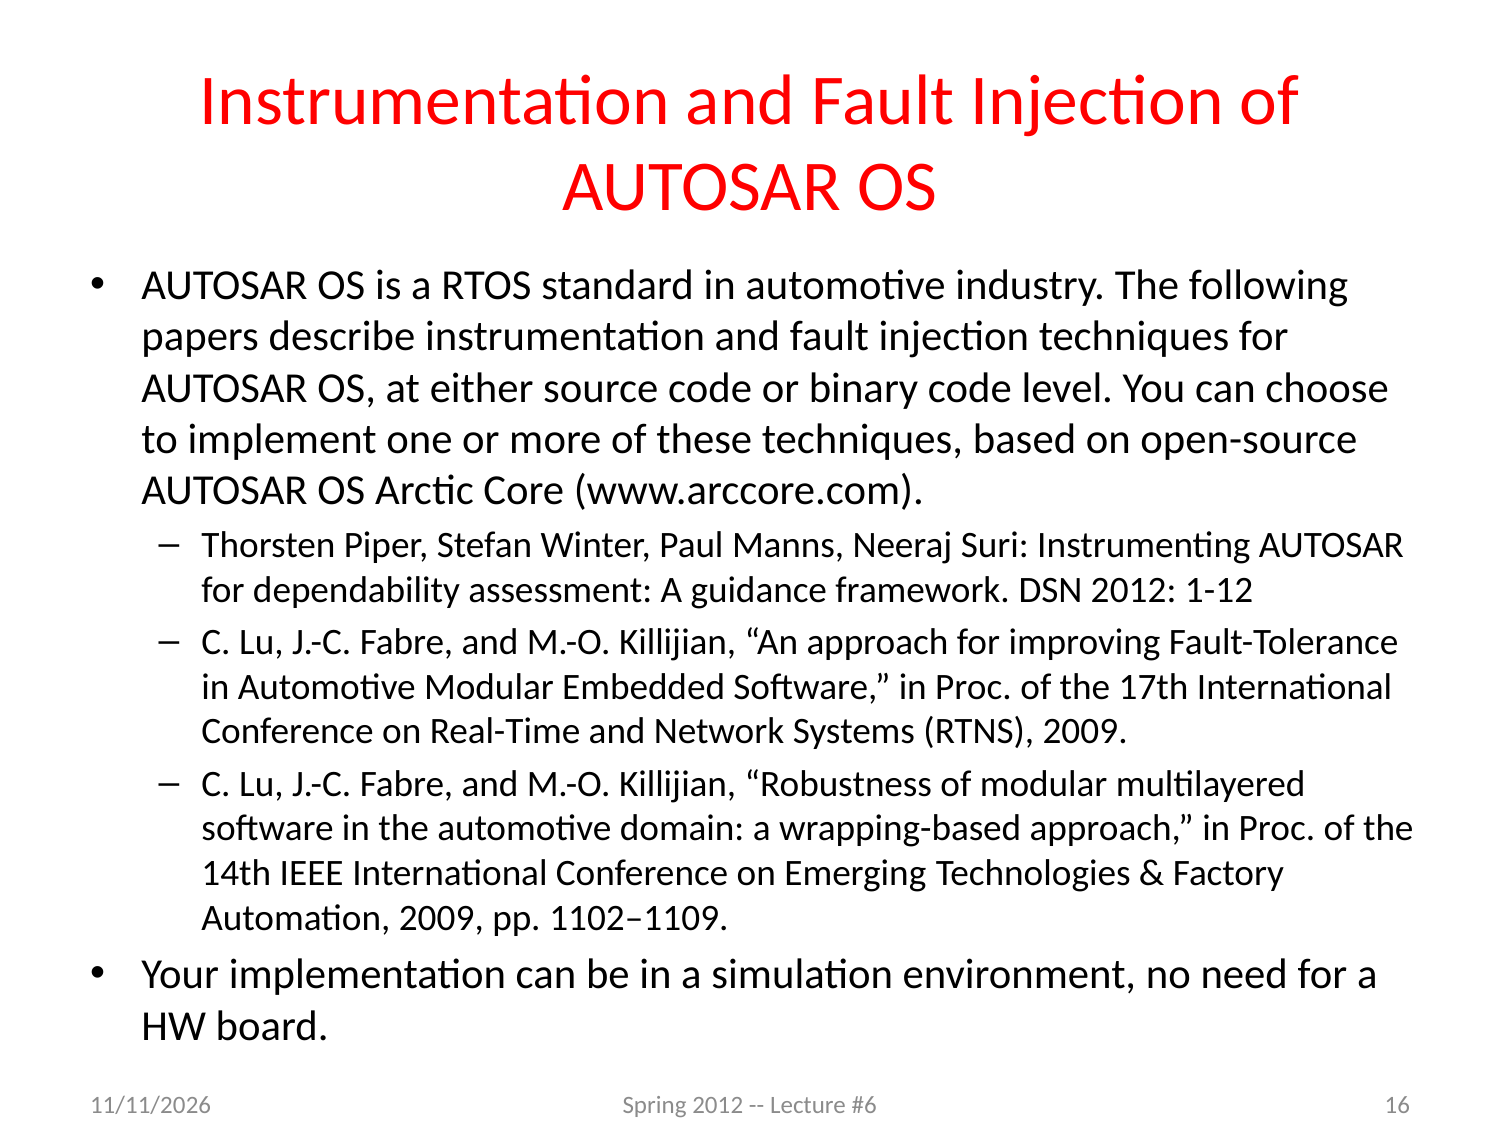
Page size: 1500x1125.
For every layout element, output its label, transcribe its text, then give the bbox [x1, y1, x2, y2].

footer Spring 2012 -- Lecture #6 [512, 1073, 988, 1125]
title Instrumentation and Fault Injection of AUTOSAR OS [75, 45, 1425, 233]
list AUTOSAR OS is a RTOS standard in automotive industry. The following papers describe instrumentation and fault injection techniques for AUTOSAR OS, at either source code or binary code level. You can choose to implement one or more of these techniques, based on open-source AUTOSAR OS Arctic Core (www.arccore.com). Thorsten Piper, Stefan Winter, Paul Manns, Neeraj Suri: Instrumenting AUTOSAR for dependability assessment: A guidance framework. DSN 2012: 1-12 C. Lu, J.-C. Fabre, and M.-O. Killijian, “An approach for improving Fault-Tolerance in Automotive Modular Embedded Software,” in Proc. of the 17th International Conference on Real-Time and Network Systems (RTNS), 2009. C. Lu, J.-C. Fabre, and M.-O. Killijian, “Robustness of modular multilayered software in the automotive domain: a wrapping-based approach,” in Proc. of the 14th IEEE International Conference on Emerging Technologies & Factory Automation, 2009, pp. 1102–1109. Your implementation can be in a simulation environment, no need for a HW board. [75, 249, 1439, 1067]
slide_number 16 [1074, 1073, 1425, 1125]
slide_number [75, 1073, 425, 1125]
